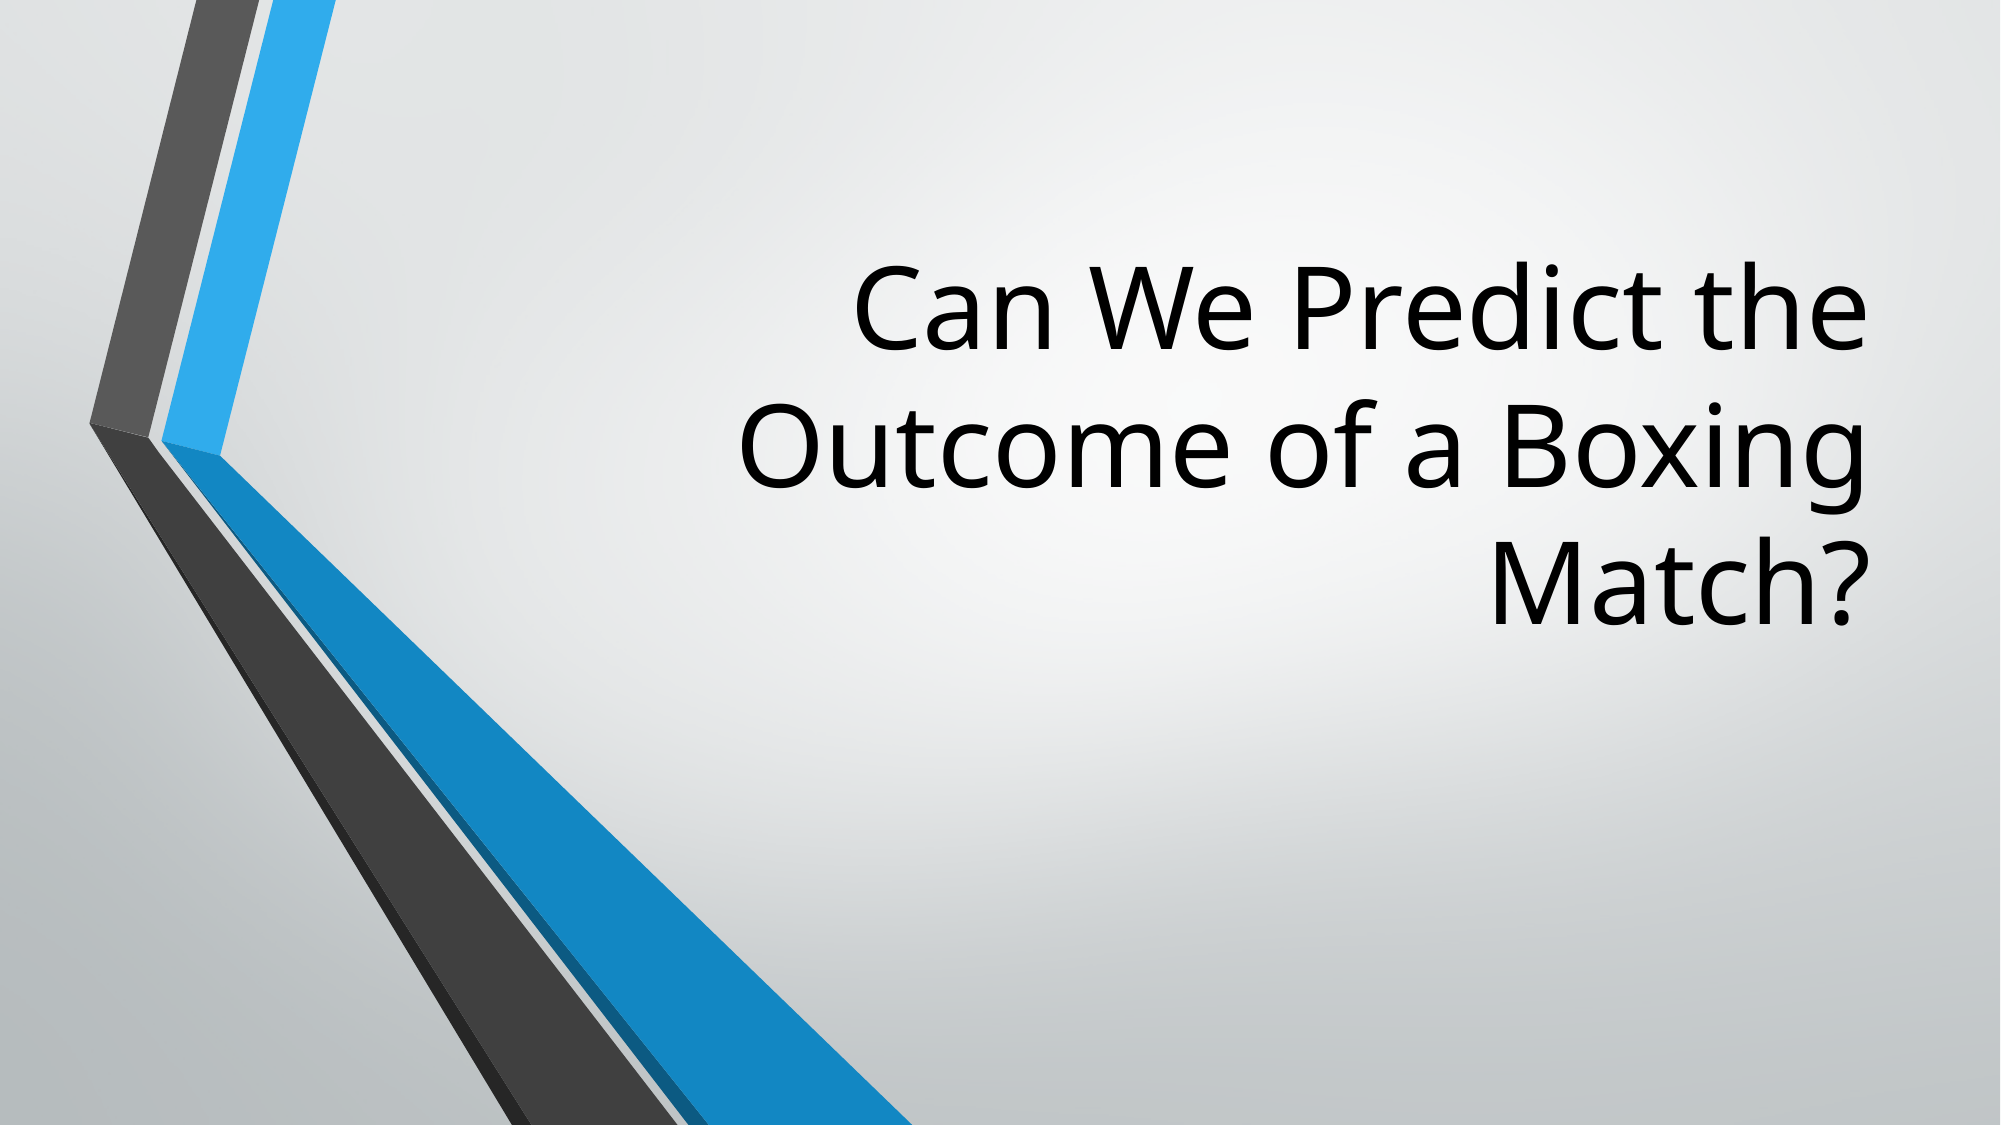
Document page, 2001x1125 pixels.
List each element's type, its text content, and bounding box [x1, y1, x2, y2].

title Can We Predict the Outcome of a Boxing Match? [480, 226, 1887, 656]
